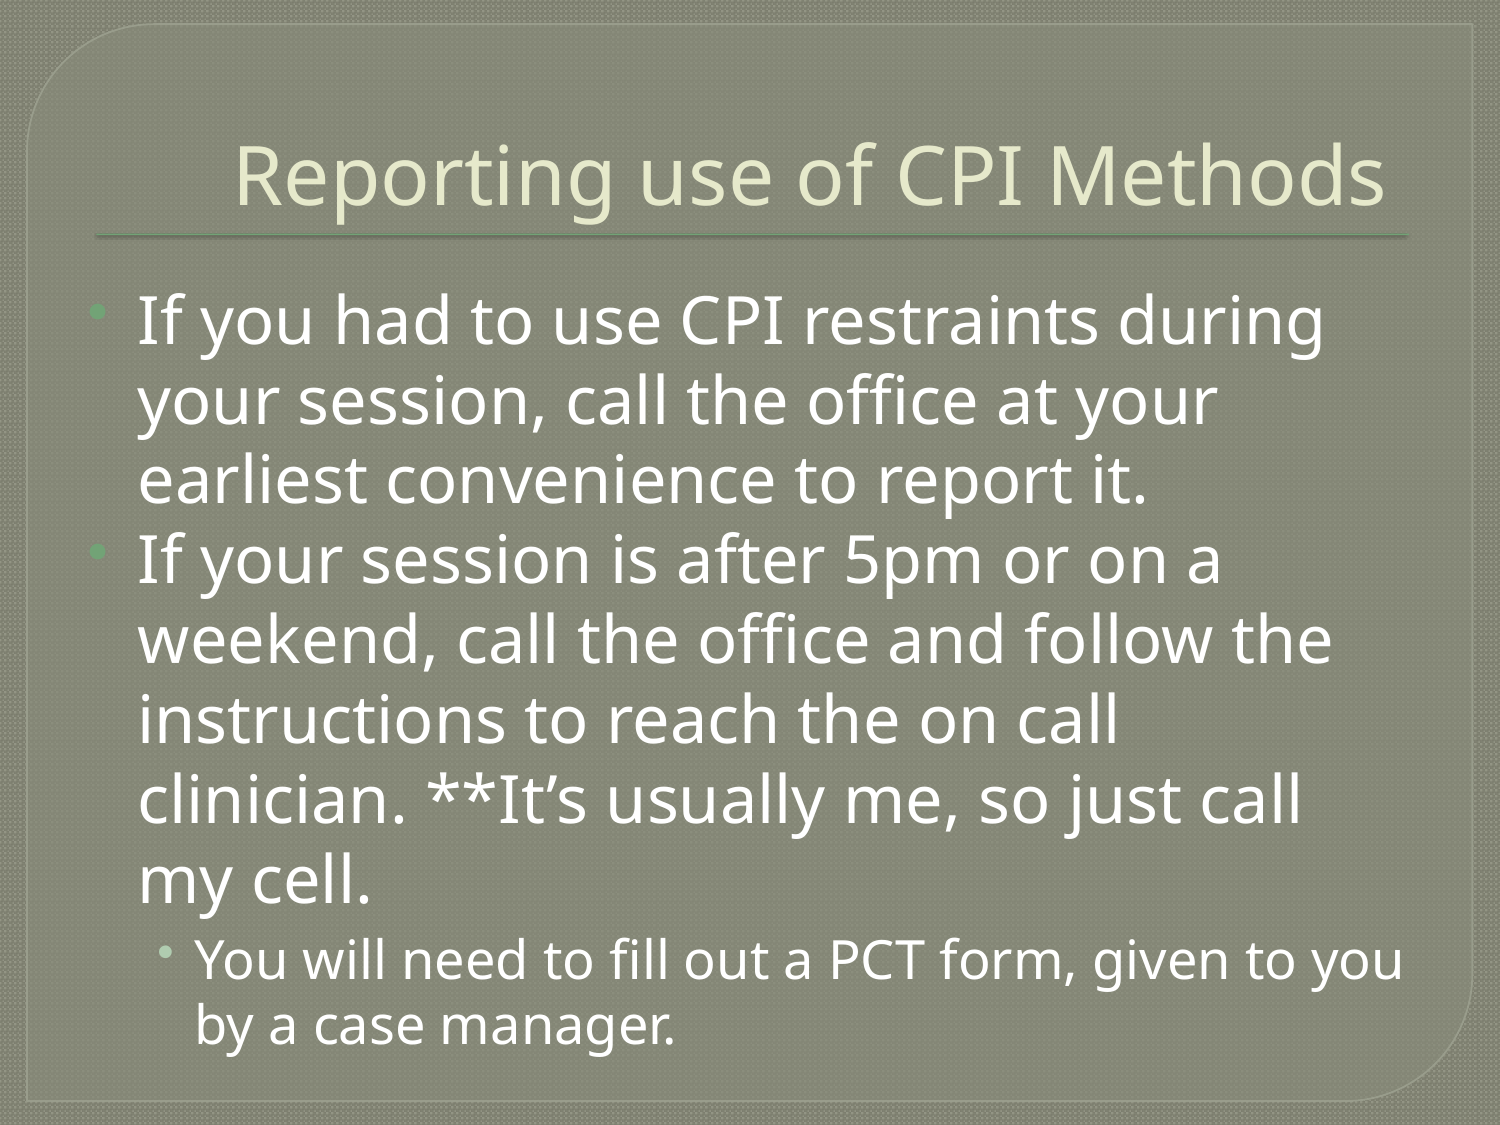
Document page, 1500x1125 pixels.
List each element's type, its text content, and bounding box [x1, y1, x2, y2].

title Reporting use of CPI Methods [75, 41, 1425, 230]
list If you had to use CPI restraints during your session, call the office at your earliest convenience to report it. If your session is after 5pm or on a weekend, call the office and follow the instructions to reach the on call clinician. **It’s usually me, so just call my cell. You will need to fill out a PCT form, given to you by a case manager. [75, 270, 1425, 1013]
